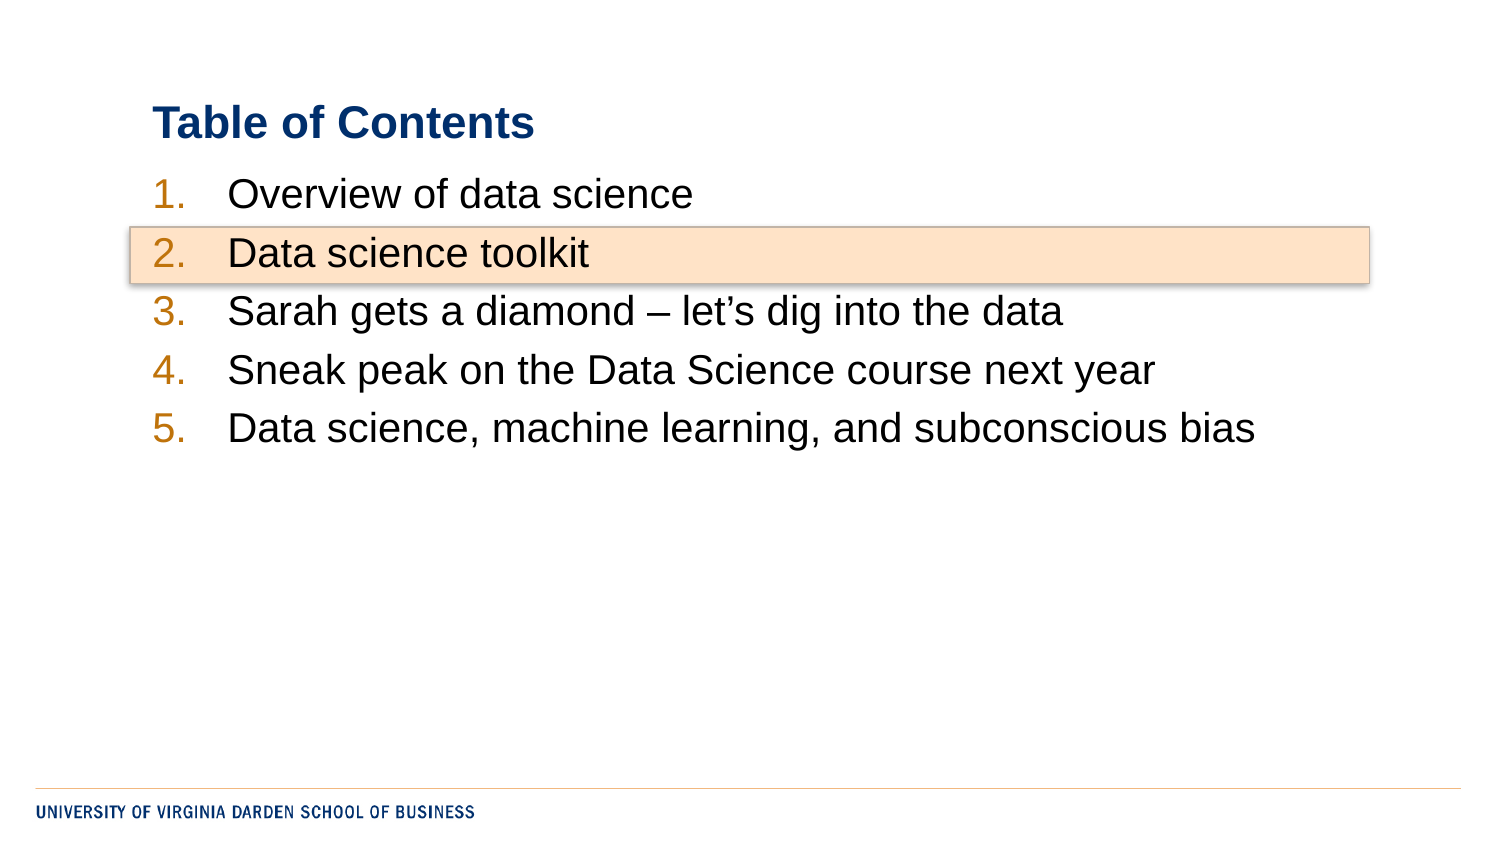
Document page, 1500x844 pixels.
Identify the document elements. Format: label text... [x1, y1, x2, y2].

title Table of Contents [137, 85, 1377, 159]
text_box [129, 226, 137, 284]
list Overview of data science Data science toolkit Sarah gets a diamond – let’s dig into the data Sneak peak on the Data Science course next year Data science, machine learning, and subconscious bias [137, 159, 1377, 689]
picture [0, 778, 1500, 844]
